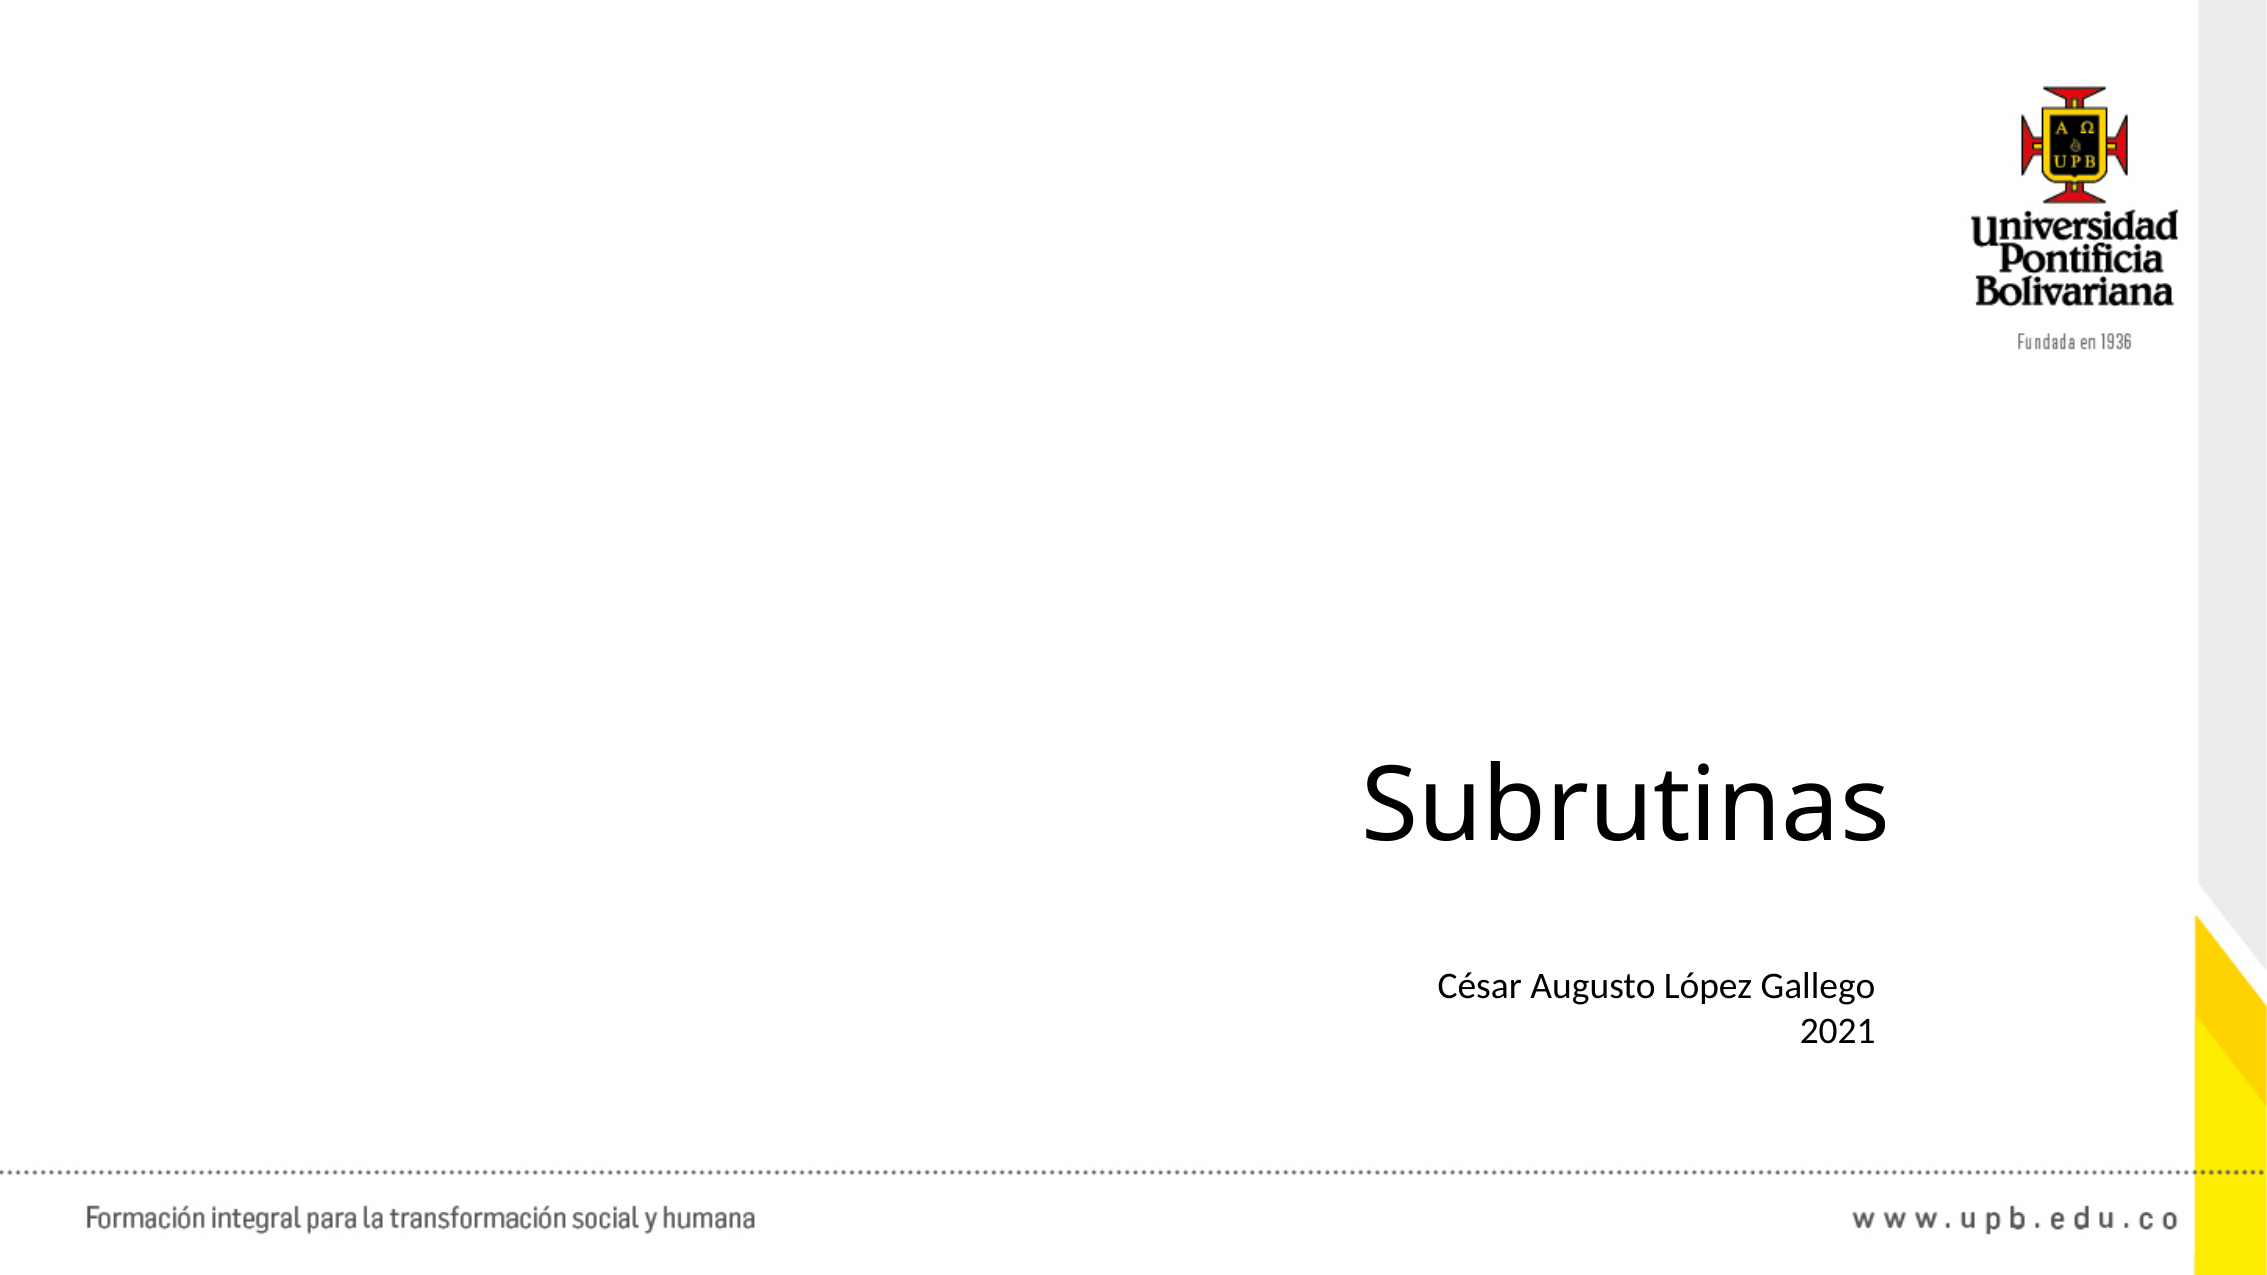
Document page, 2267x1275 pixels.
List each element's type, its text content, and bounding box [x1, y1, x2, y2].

text_box César Augusto López Gallego 2021 [1422, 953, 1891, 1059]
picture [0, 0, 2267, 1275]
text_box Subrutinas [710, 727, 1906, 974]
